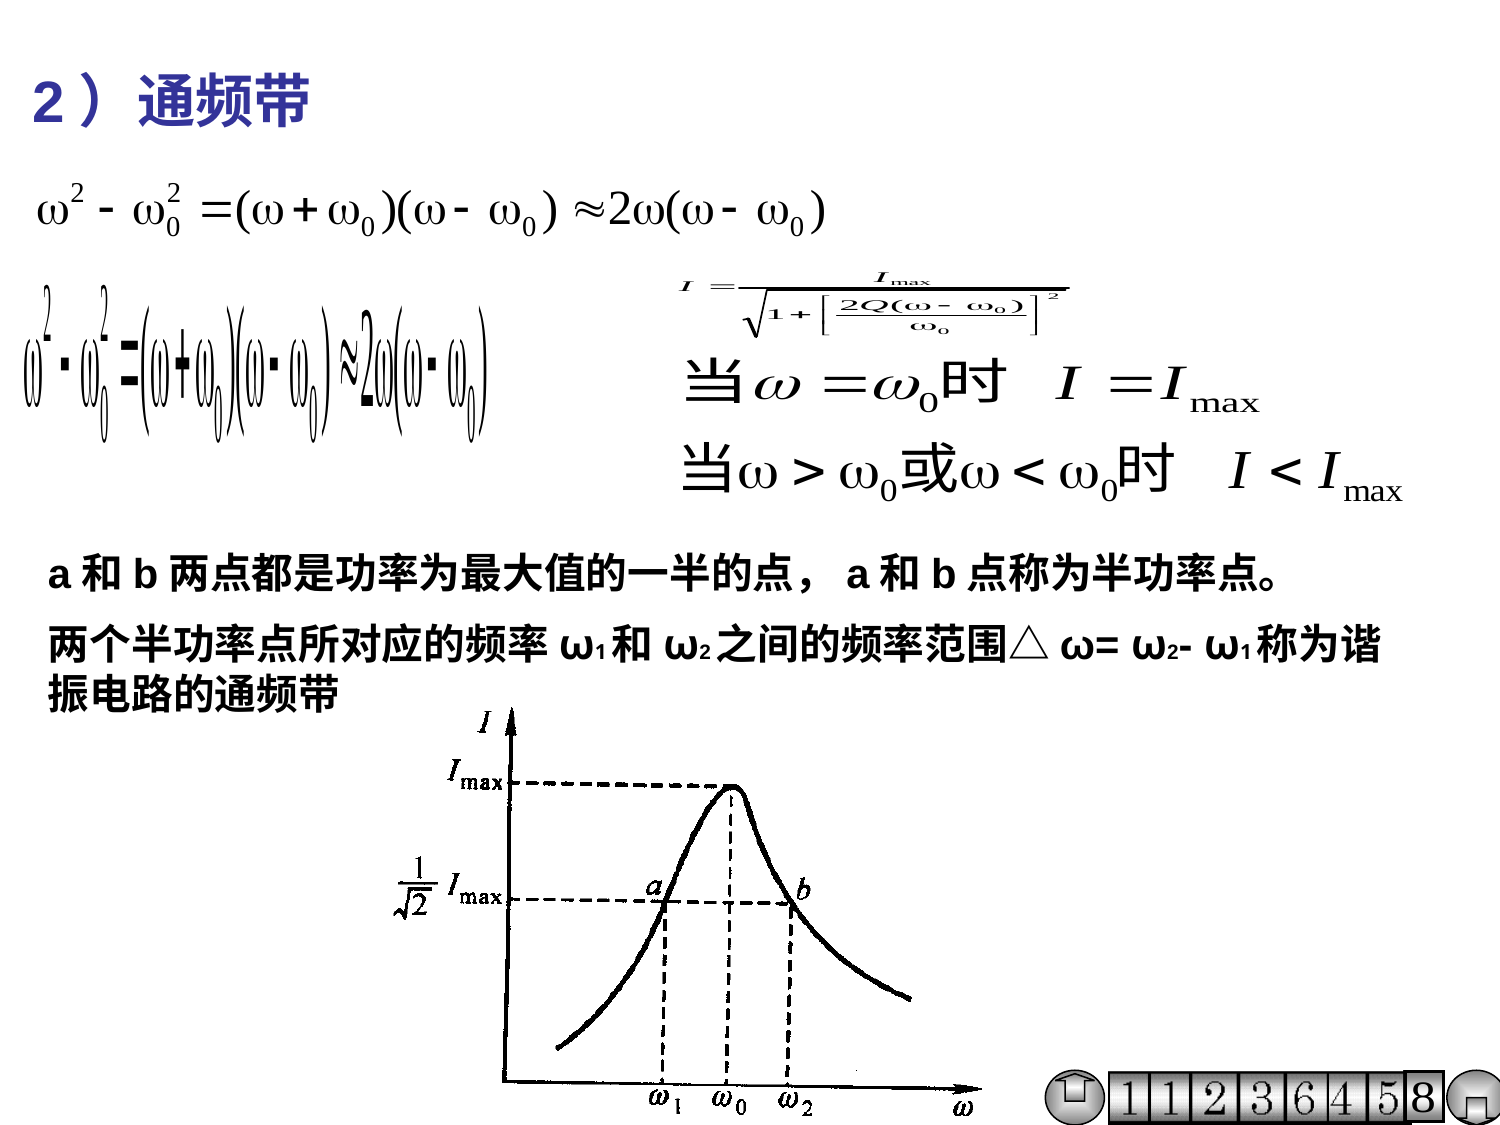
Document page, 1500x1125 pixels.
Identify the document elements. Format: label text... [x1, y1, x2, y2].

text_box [29, 170, 833, 249]
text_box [1045, 1070, 1105, 1125]
text_box a和b两点都是功率为最大值的一半的点，a和b点称为半功率点。 两个半功率点所对应的频率ω1和ω2之间的频率范围△ω= ω2- ω1称为谐振电路的通频带 [33, 539, 1436, 726]
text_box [671, 267, 1078, 340]
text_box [1447, 1070, 1500, 1125]
text_box 2）通频带 [17, 57, 373, 142]
picture [1107, 1070, 1447, 1125]
text_box [725, 537, 775, 588]
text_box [19, 248, 493, 479]
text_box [673, 433, 1418, 516]
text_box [673, 350, 1276, 425]
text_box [367, 698, 999, 1125]
